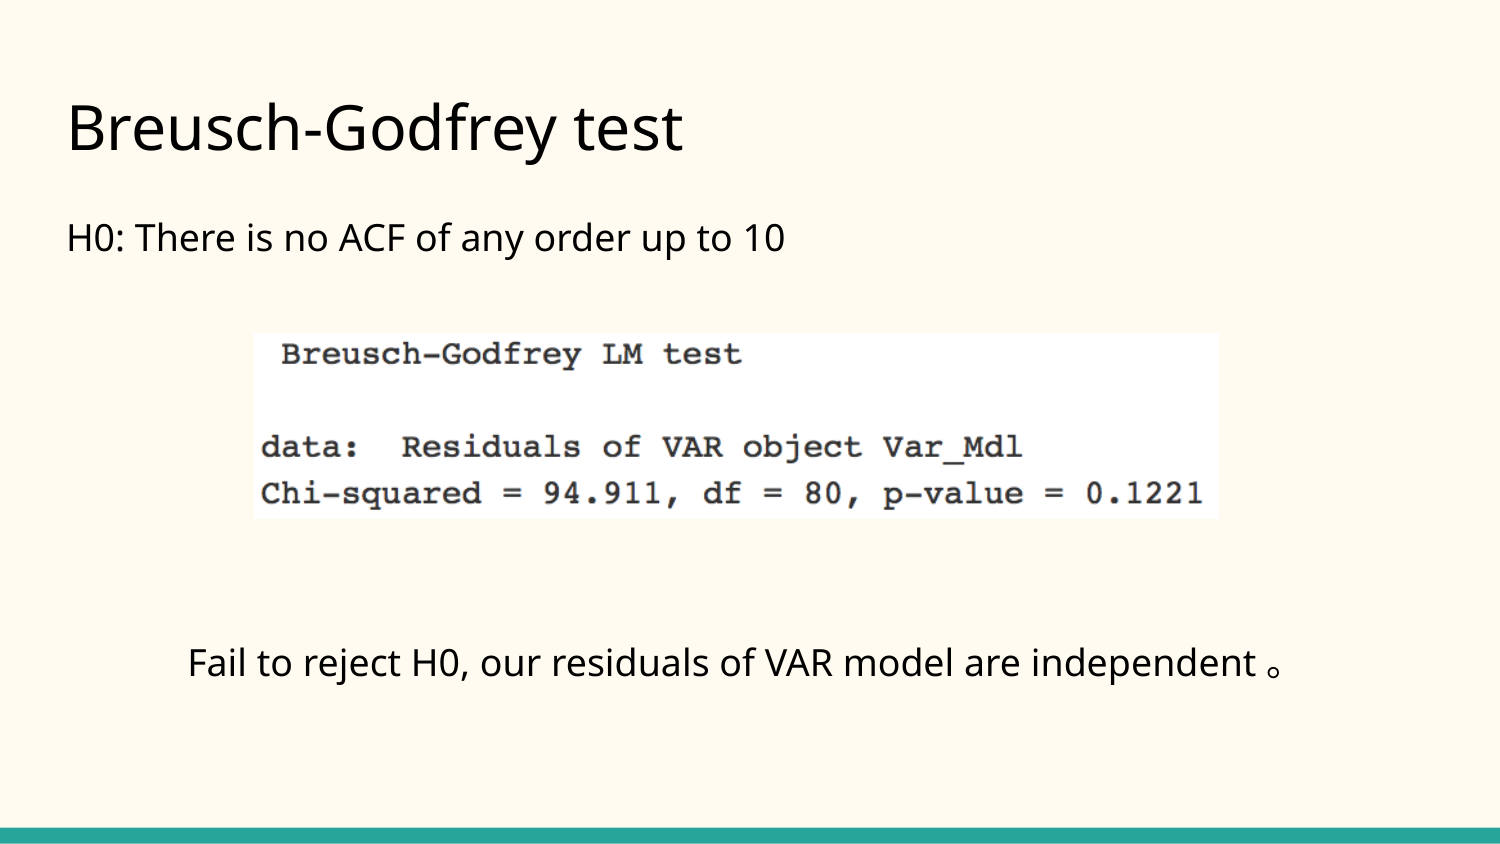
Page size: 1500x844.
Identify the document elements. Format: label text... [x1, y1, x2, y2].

picture [254, 333, 1219, 519]
title Breusch-Godfrey test [51, 72, 1449, 174]
list H0: There is no ACF of any order up to 10 Fail to reject H0, our residuals of VAR model are independent。 [51, 192, 1449, 750]
